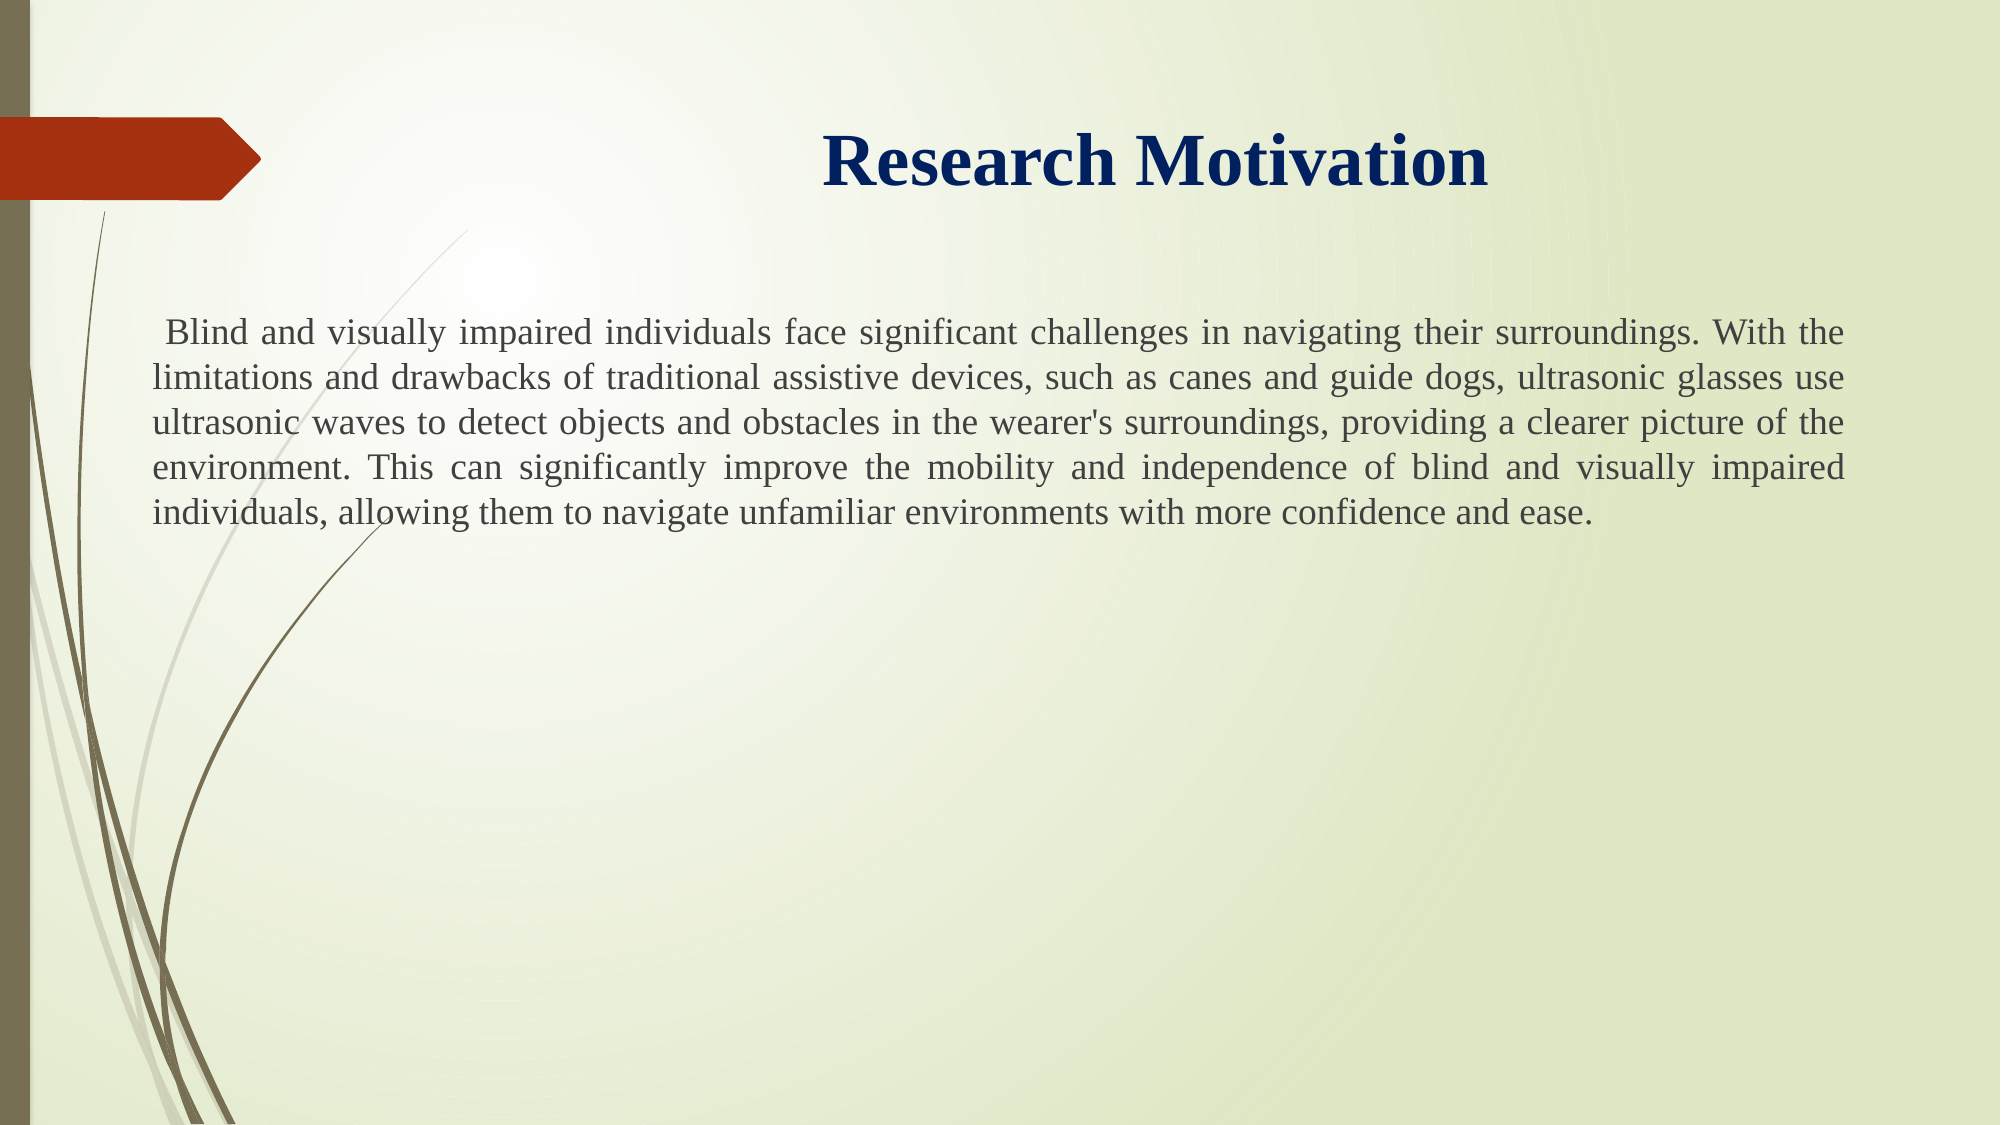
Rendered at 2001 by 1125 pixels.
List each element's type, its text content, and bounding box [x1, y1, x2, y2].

title Research Motivation [425, 102, 1888, 313]
list Blind and visually impaired individuals face significant challenges in navigating their surroundings. With the limitations and drawbacks of traditional assistive devices, such as canes and guide dogs, ultrasonic glasses use ultrasonic waves to detect objects and obstacles in the wearer's surroundings, providing a clearer picture of the environment. This can significantly improve the mobility and independence of blind and visually impaired individuals, allowing them to navigate unfamiliar environments with more confidence and ease. [137, 299, 1863, 596]
